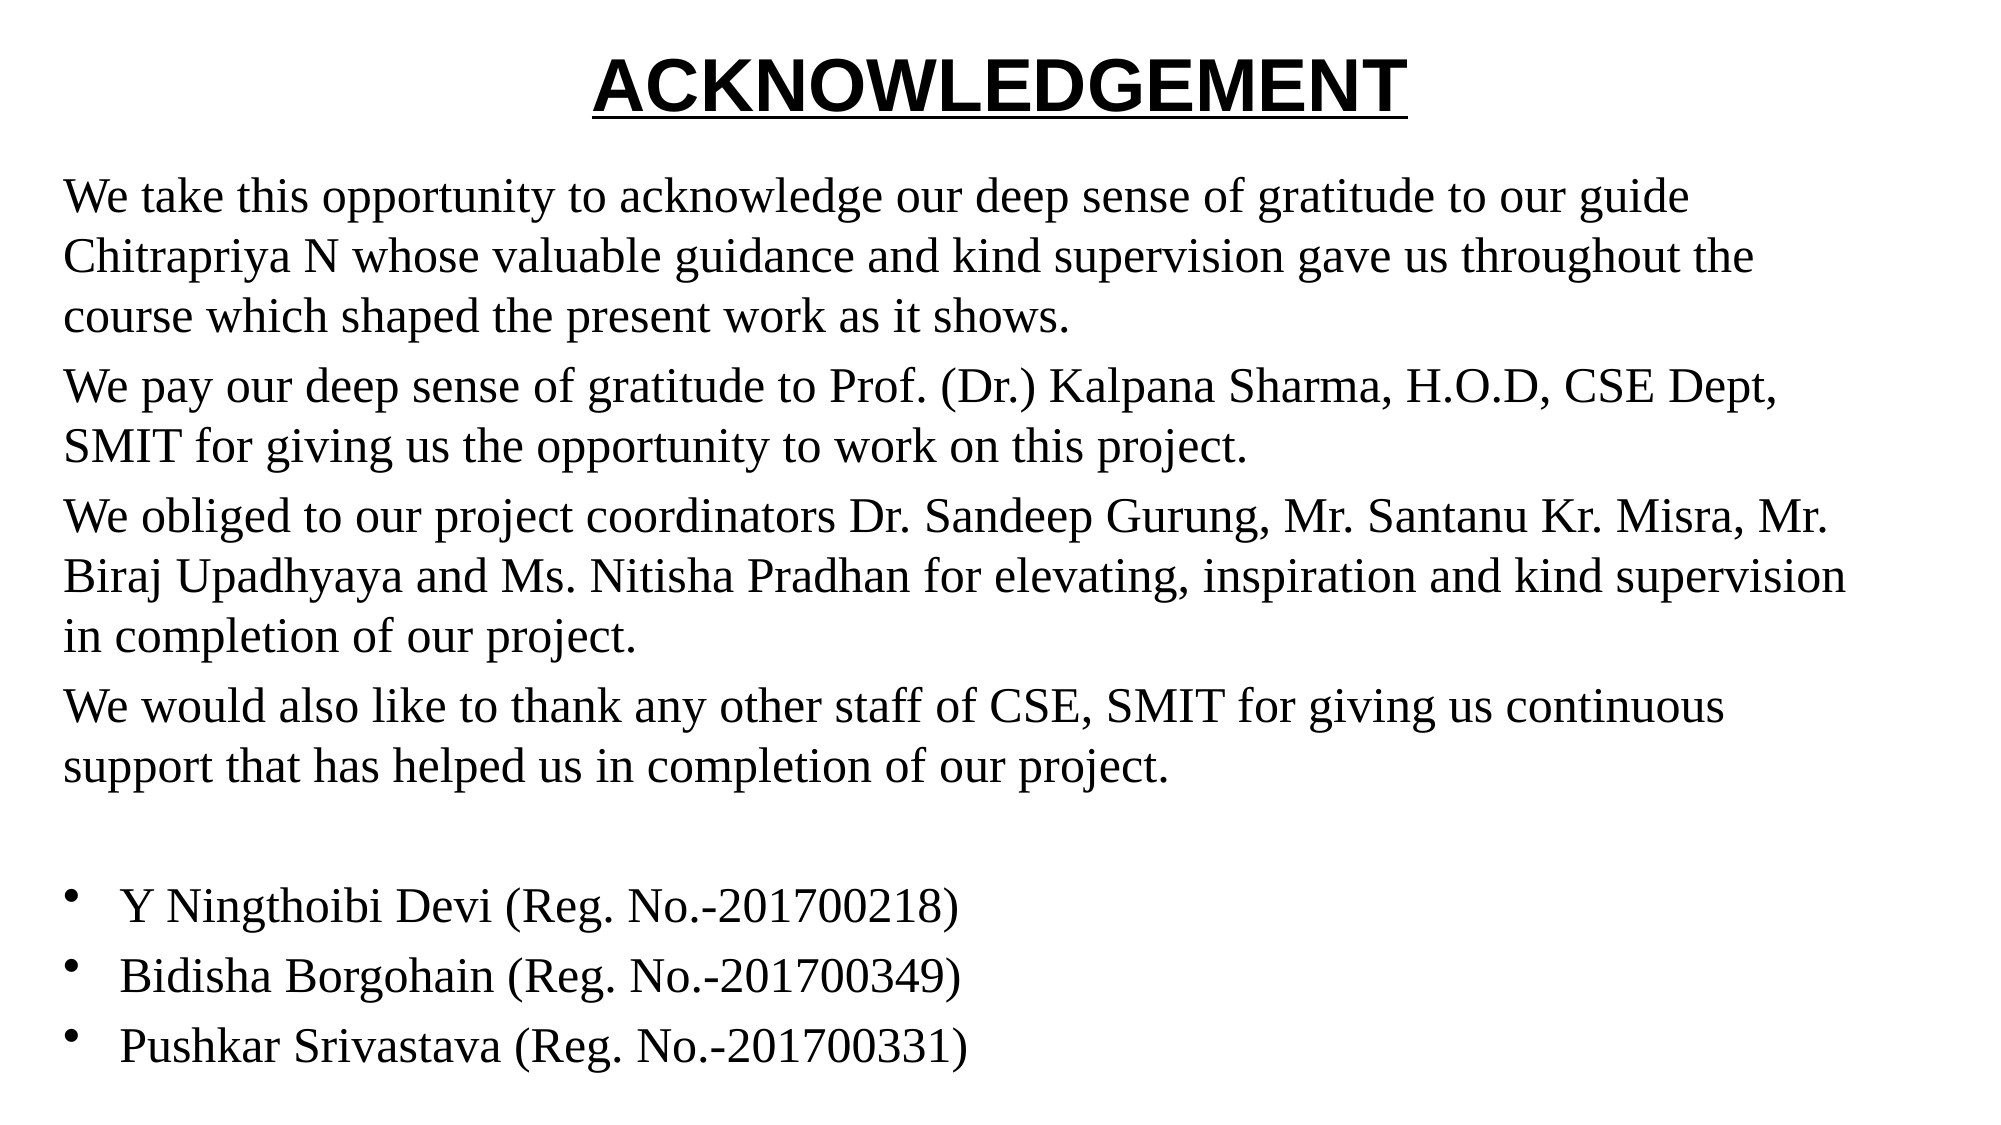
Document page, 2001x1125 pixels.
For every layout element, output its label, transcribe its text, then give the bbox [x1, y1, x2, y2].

list We take this opportunity to acknowledge our deep sense of gratitude to our guide Chitrapriya N whose valuable guidance and kind supervision gave us throughout the course which shaped the present work as it shows. We pay our deep sense of gratitude to Prof. (Dr.) Kalpana Sharma, H.O.D, CSE Dept, SMIT for giving us the opportunity to work on this project. We obliged to our project coordinators Dr. Sandeep Gurung, Mr. Santanu Kr. Misra, Mr. Biraj Upadhyaya and Ms. Nitisha Pradhan for elevating, inspiration and kind supervision in completion of our project. We would also like to thank any other staff of CSE, SMIT for giving us continuous support that has helped us in completion of our project. Y Ningthoibi Devi (Reg. No.-201700218) Bidisha Borgohain (Reg. No.-201700349) Pushkar Srivastava (Reg. No.-201700331) [48, 154, 1874, 873]
title ACKNOWLEDGEMENT [99, 32, 1901, 130]
